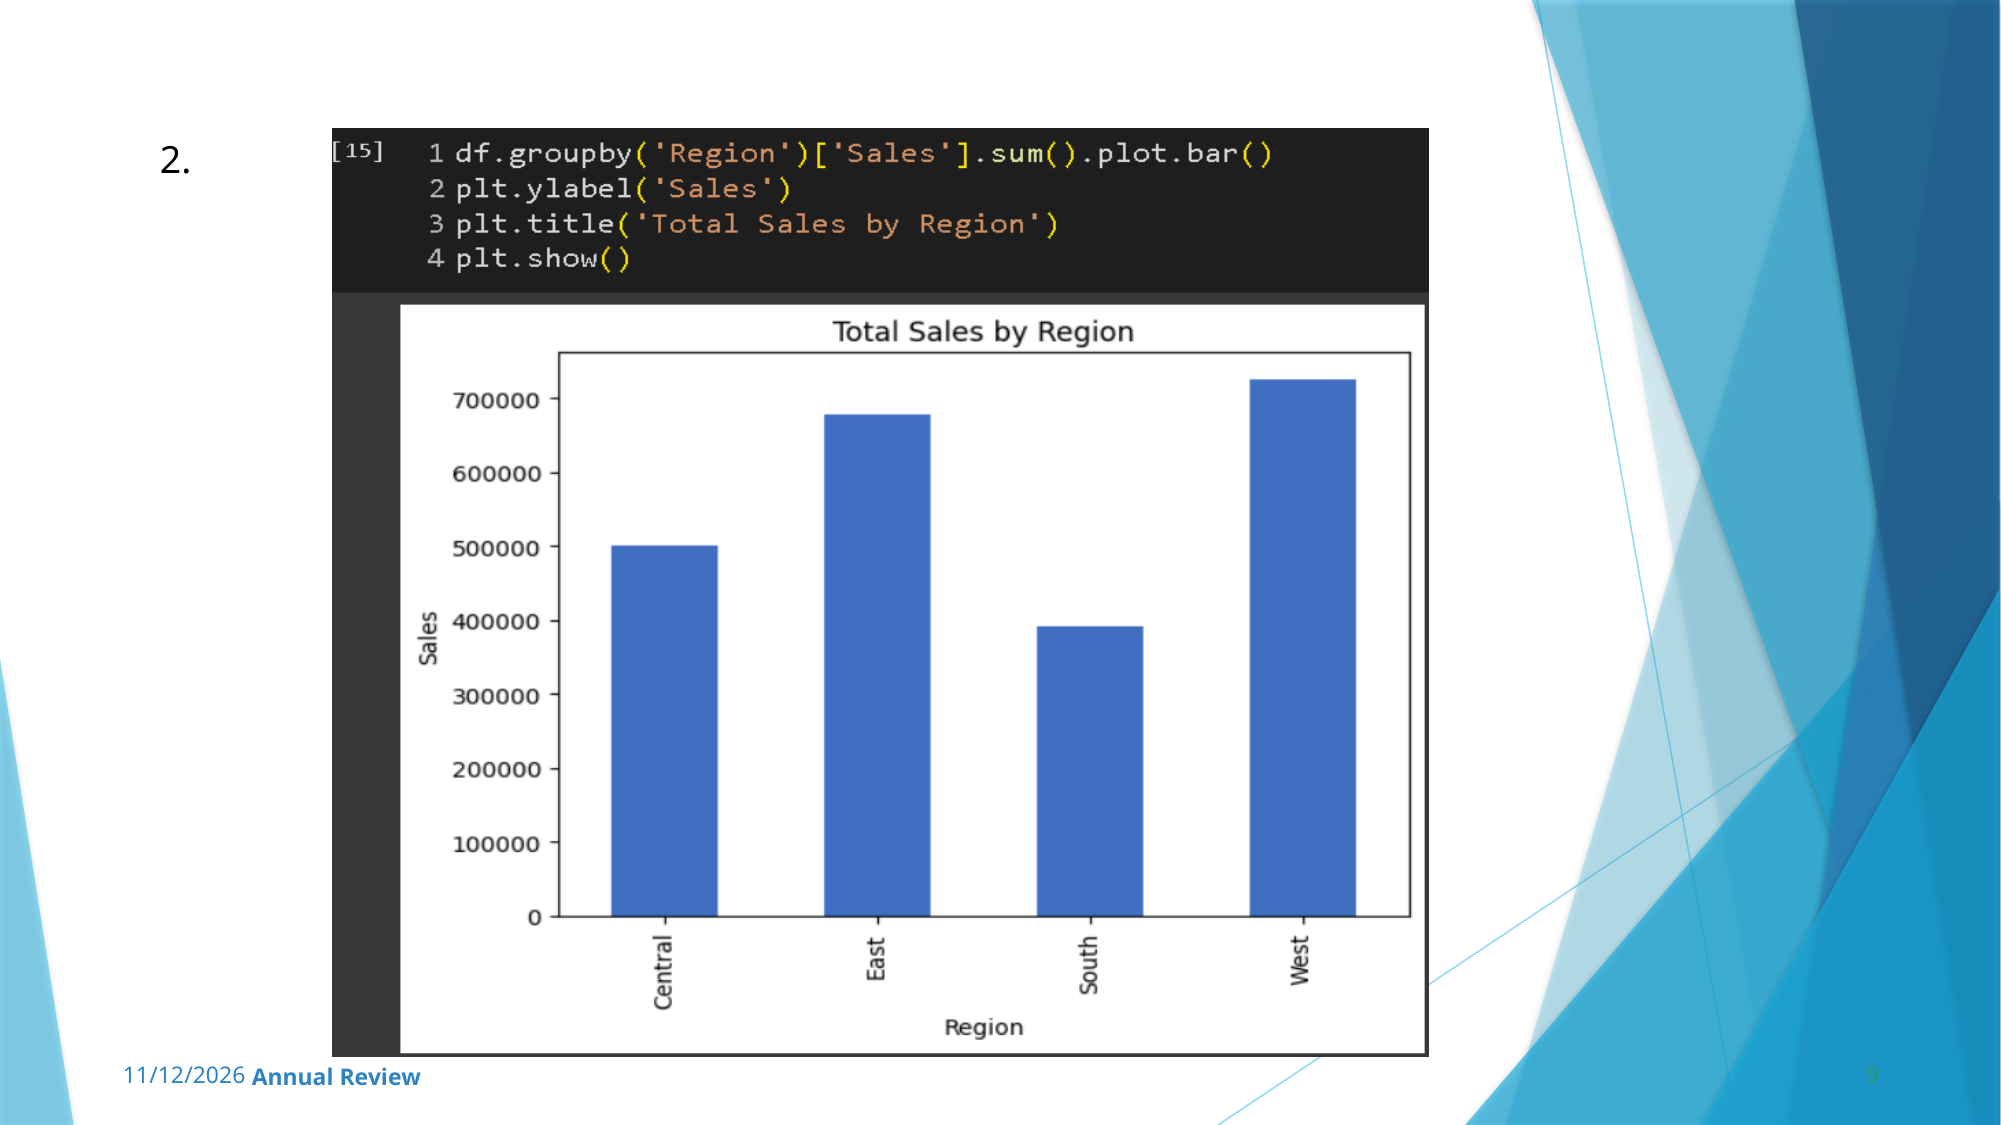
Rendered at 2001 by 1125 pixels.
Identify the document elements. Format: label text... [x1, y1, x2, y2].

picture [331, 128, 1429, 1057]
text_box 2. [145, 128, 222, 189]
